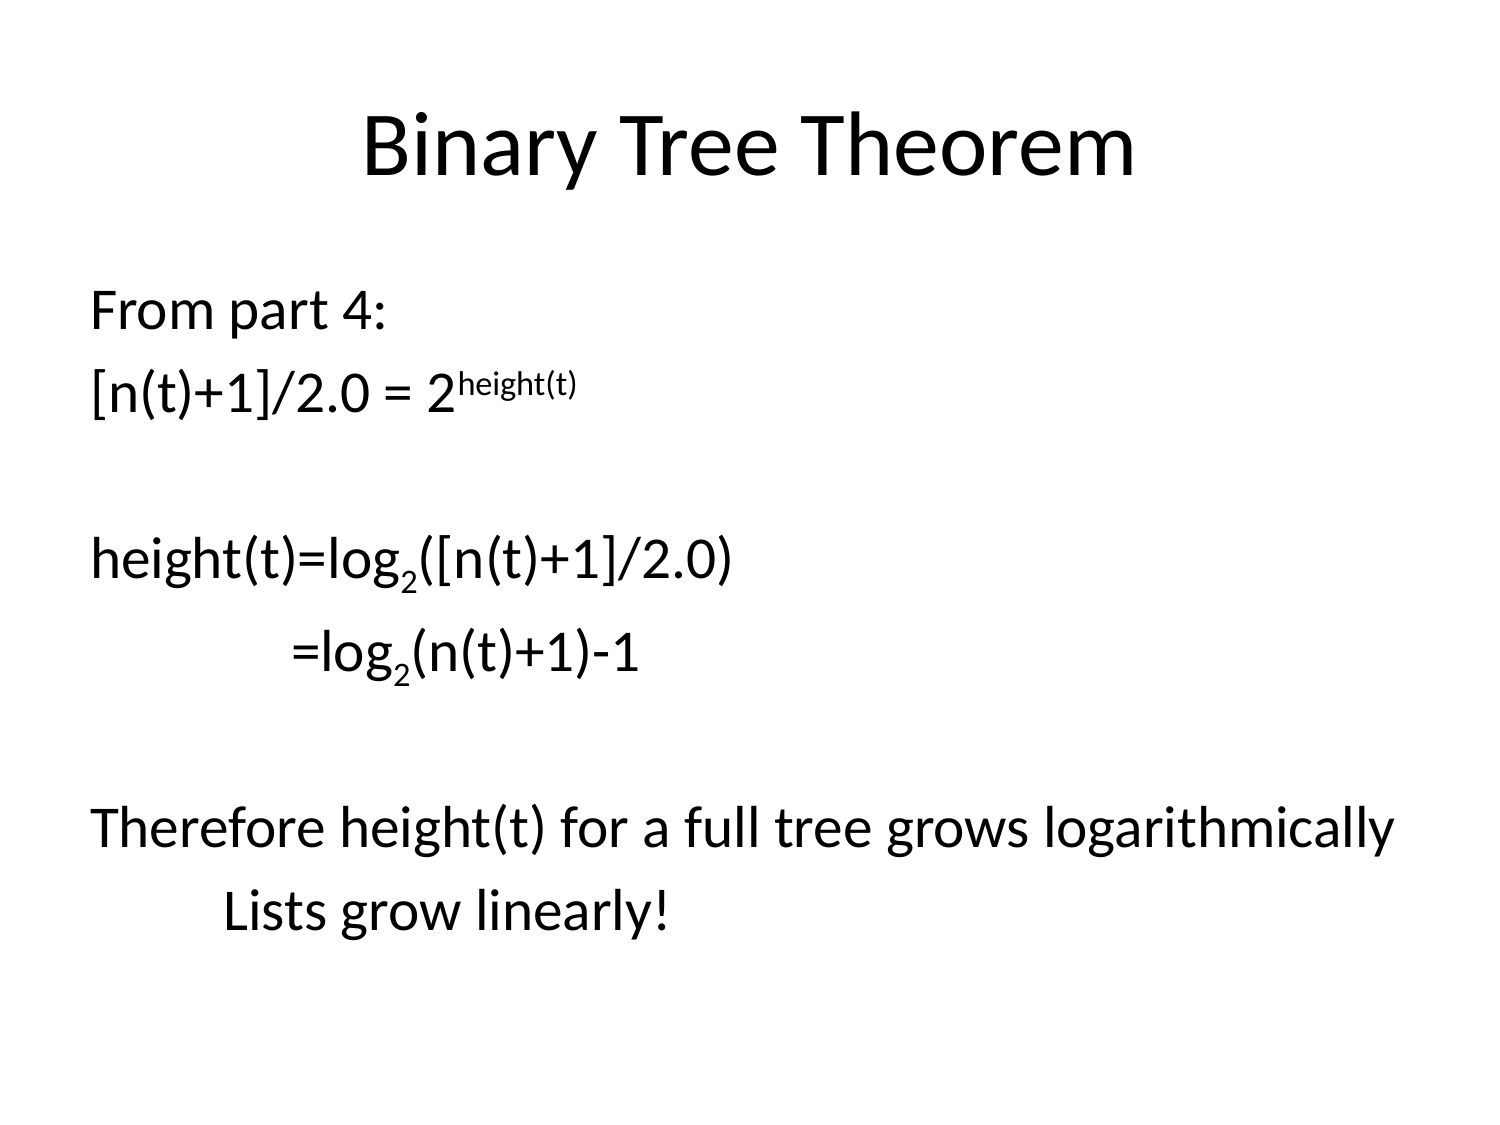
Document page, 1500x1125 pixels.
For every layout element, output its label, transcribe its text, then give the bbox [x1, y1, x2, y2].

list From part 4: [n(t)+1]/2.0 = 2height(t) height(t)=log2([n(t)+1]/2.0) =log2(n(t)+1)-1 Therefore height(t) for a full tree grows logarithmically Lists grow linearly! [75, 262, 1425, 1005]
title Binary Tree Theorem [75, 45, 1425, 233]
